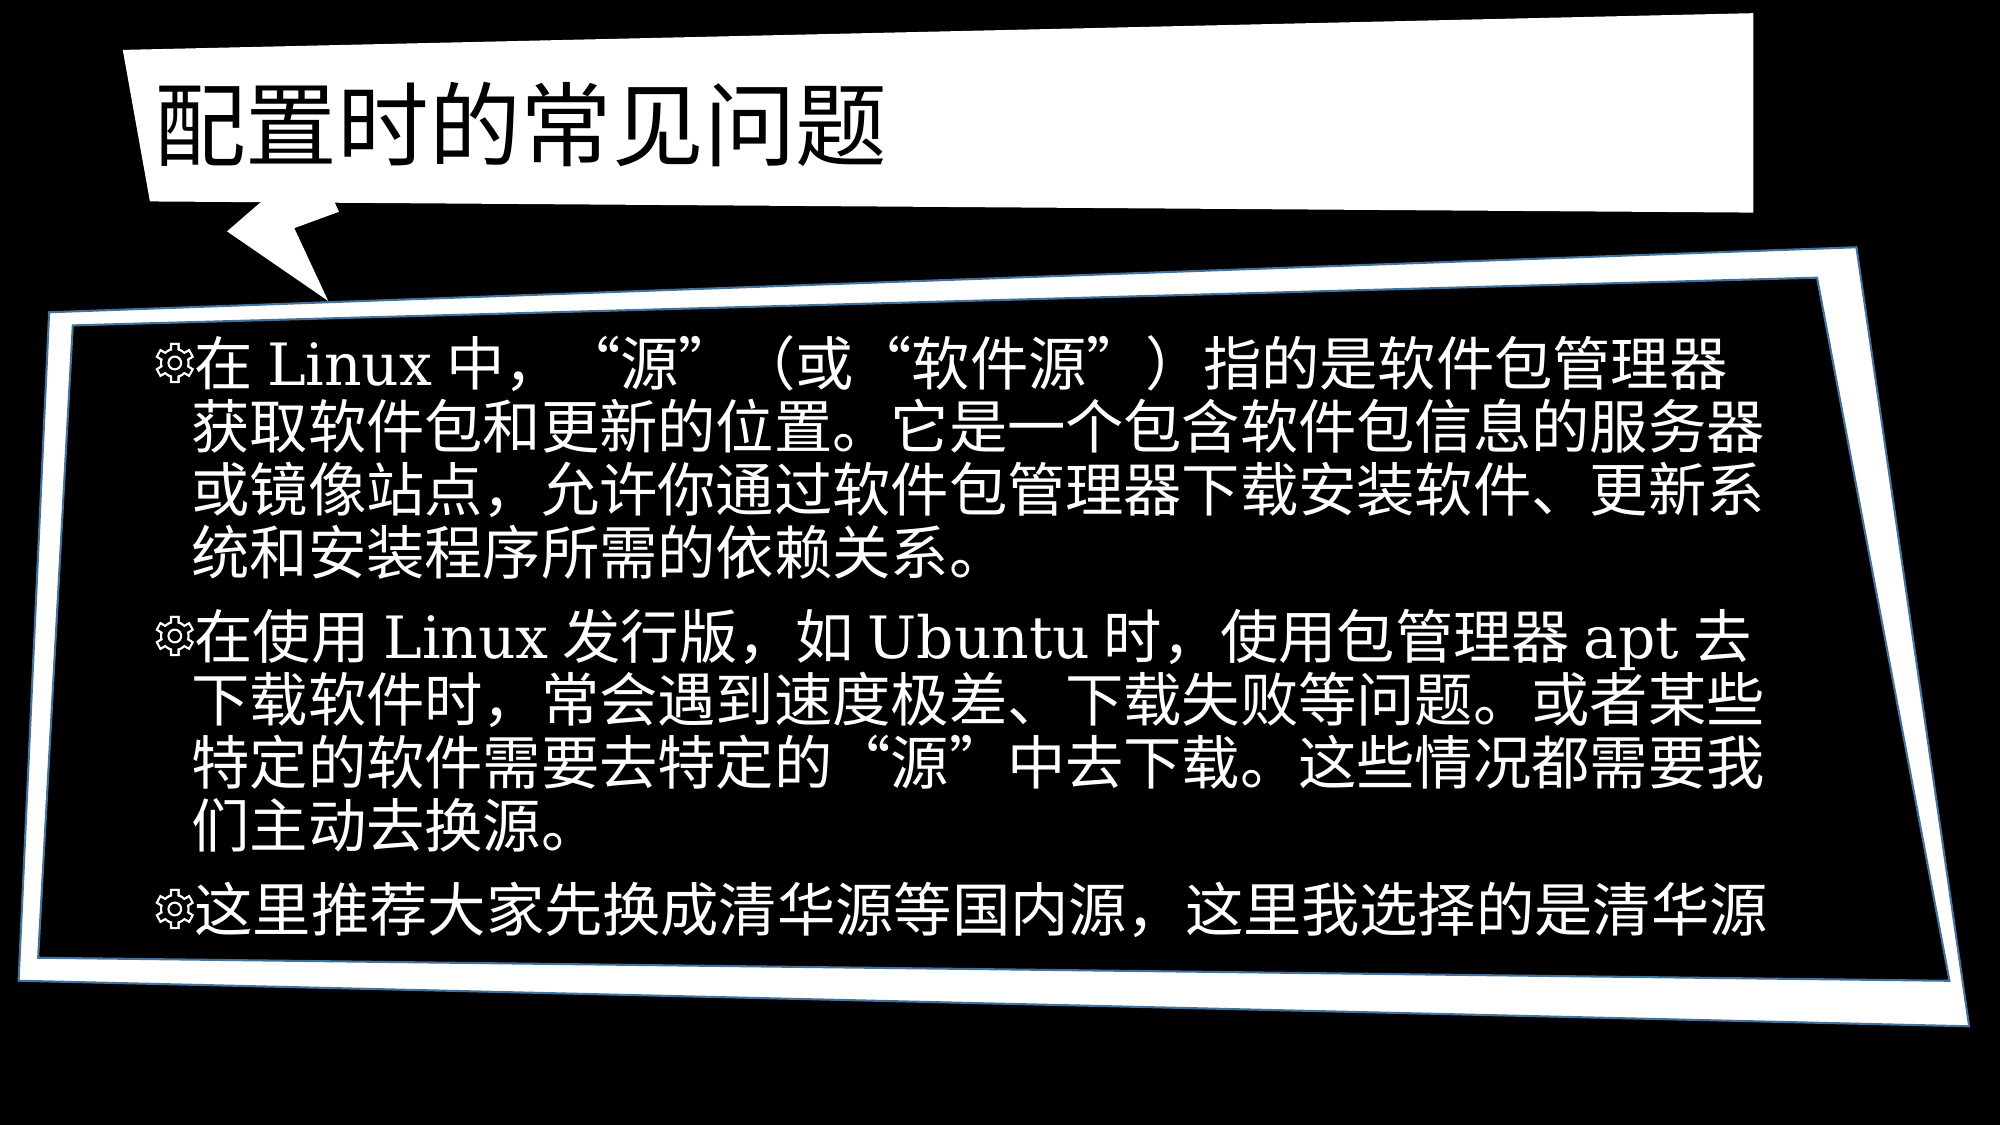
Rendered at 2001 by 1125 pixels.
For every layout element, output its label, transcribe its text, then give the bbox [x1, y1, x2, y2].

picture [154, 888, 195, 930]
list 在Linux中，“源”（或“软件源”）指的是软件包管理器获取软件包和更新的位置。它是一个包含软件包信息的服务器或镜像站点，允许你通过软件包管理器下载安装软件、更新系统和安装程序所需的依赖关系。 在使用Linux发行版，如Ubuntu时，使用包管理器apt去下载软件时，常会遇到速度极差、下载失败等问题。或者某些特定的软件需要去特定的“源”中去下载。这些情况都需要我们主动去换源。 这里推荐大家先换成清华源等国内源，这里我选择的是清华源 [139, 327, 1799, 981]
picture [154, 615, 195, 657]
picture [154, 342, 195, 384]
title 配置时的常见问题 [139, 42, 1850, 218]
